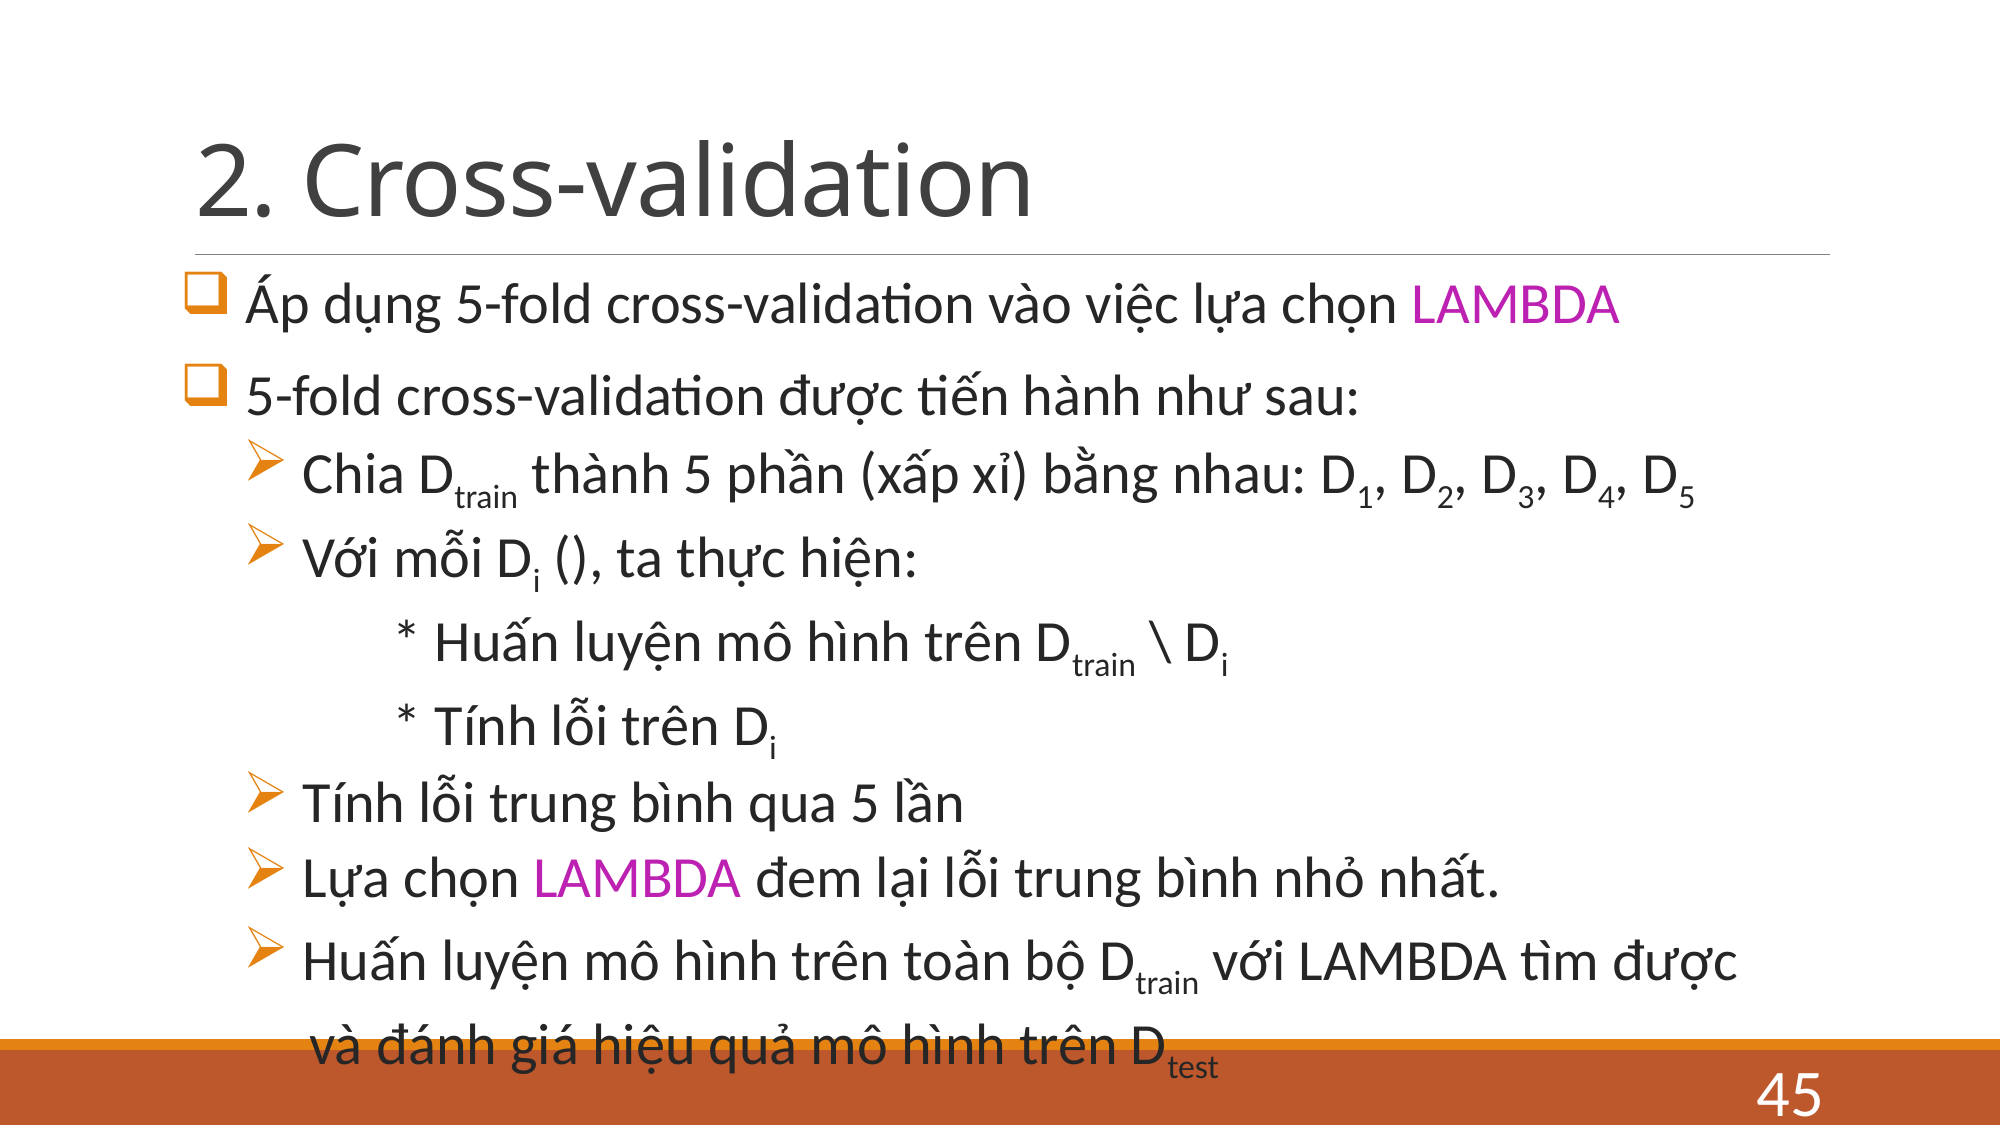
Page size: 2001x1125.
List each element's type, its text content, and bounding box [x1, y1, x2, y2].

title 2. Cross-validation [180, 47, 1830, 244]
slide_number 45 [1624, 1059, 1840, 1120]
